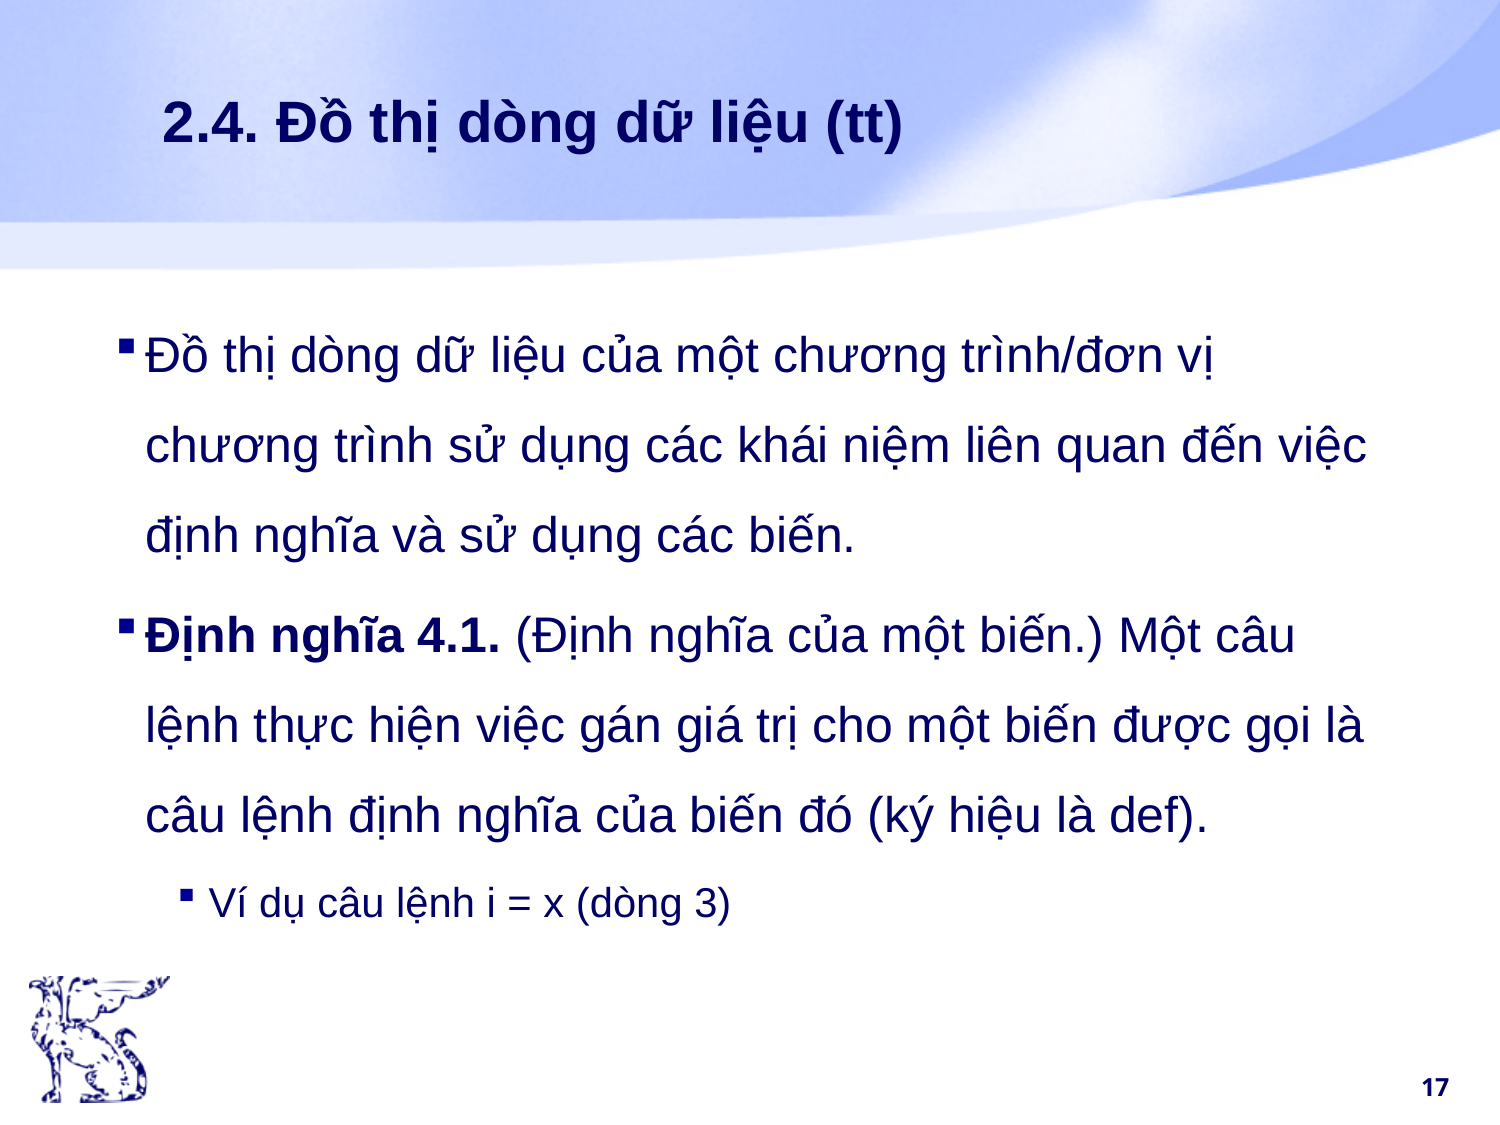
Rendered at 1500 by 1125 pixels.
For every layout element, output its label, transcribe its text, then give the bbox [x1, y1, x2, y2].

picture [0, 0, 1500, 296]
list Đồ thị dòng dữ liệu của một chương trình/đơn vị chương trình sử dụng các khái niệm liên quan đến việc định nghĩa và sử dụng các biến. Định nghĩa 4.1. (Định nghĩa của một biến.) Một câu lệnh thực hiện việc gán giá trị cho một biến được gọi là câu lệnh định nghĩa của biến đó (ký hiệu là def). Ví dụ câu lệnh i = x (dòng 3) [100, 284, 1388, 1018]
title 2.4. Đồ thị dòng dữ liệu (tt) [147, 24, 1388, 213]
picture [29, 976, 170, 1103]
slide_number 17 [1376, 1070, 1495, 1106]
